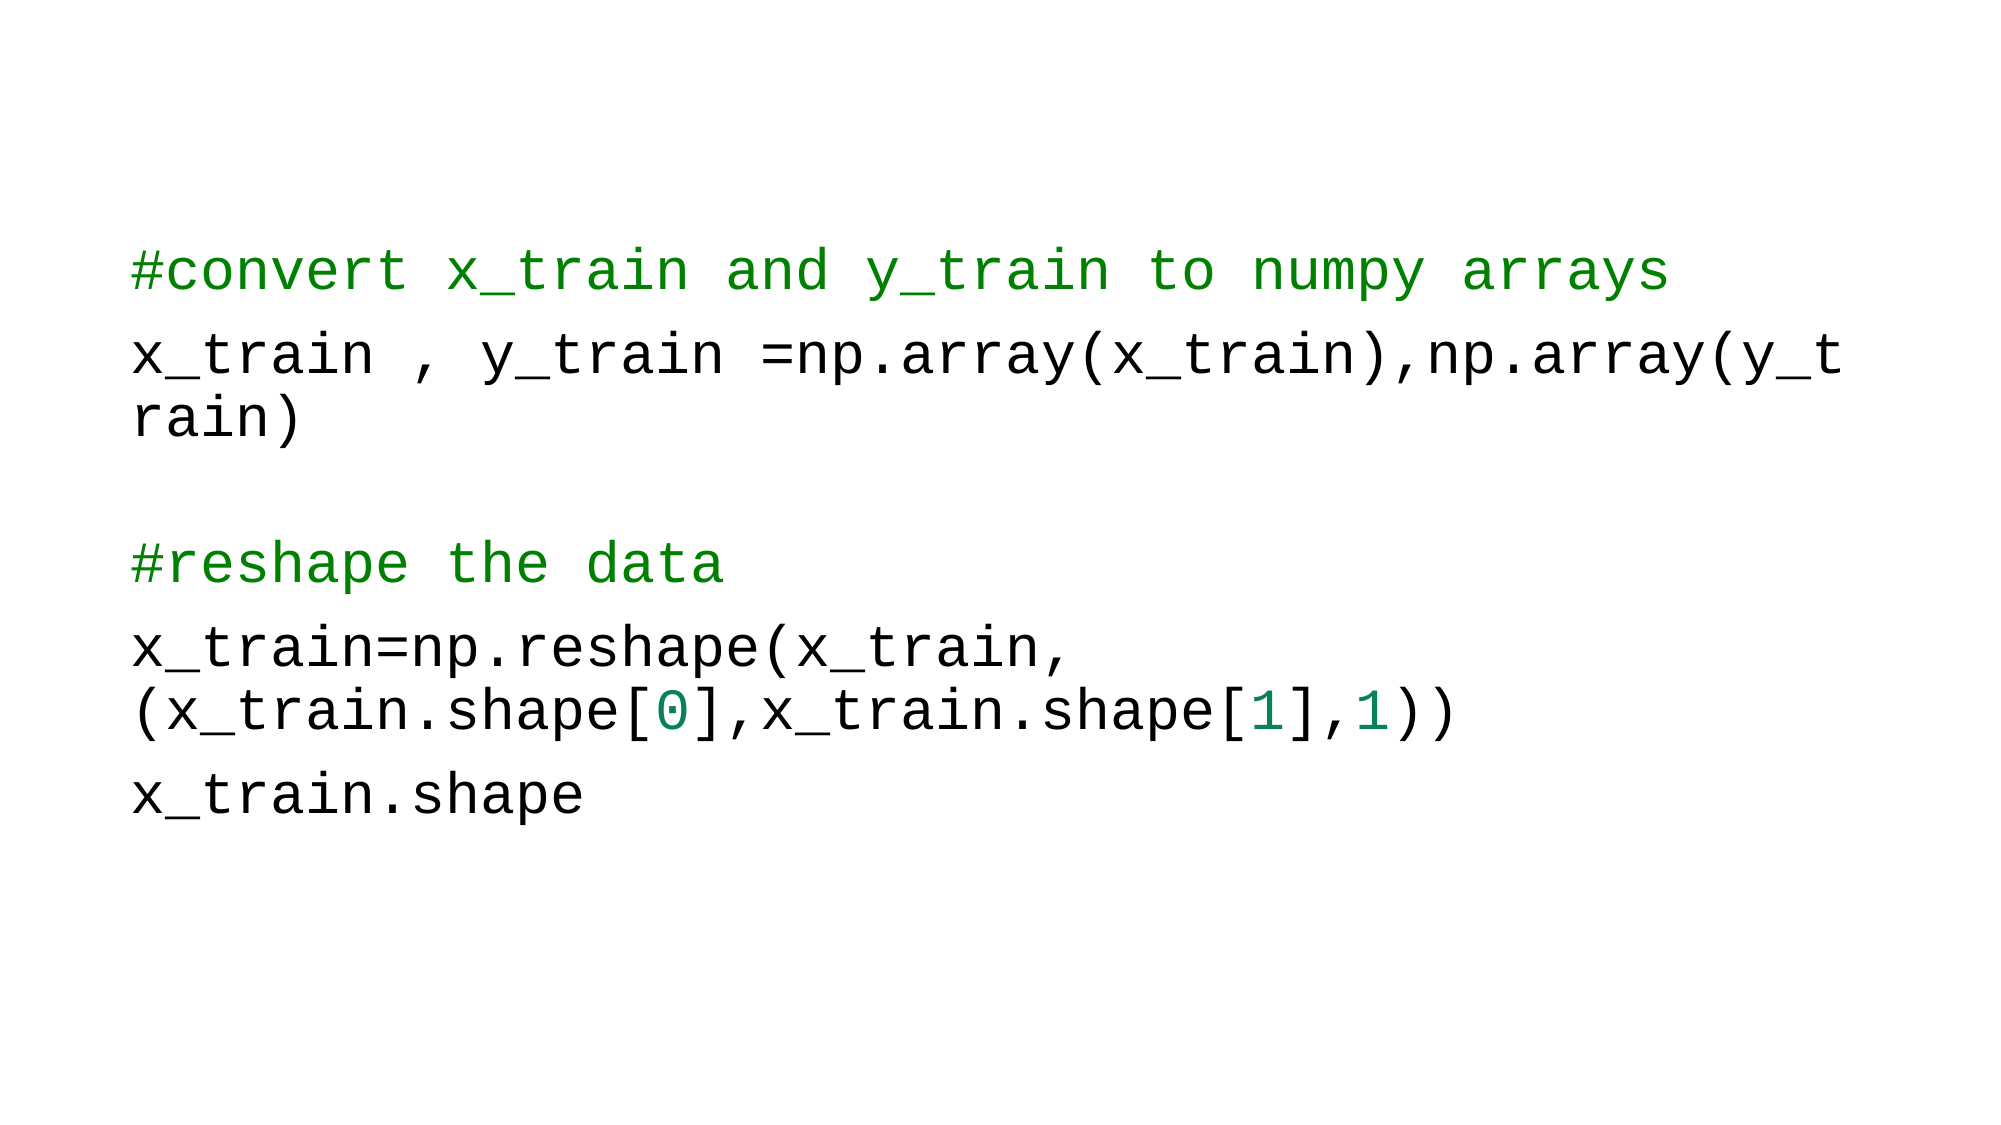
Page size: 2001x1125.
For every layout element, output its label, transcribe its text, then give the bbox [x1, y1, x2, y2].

list #convert x_train and y_train to numpy arrays x_train , y_train =np.array(x_train),np.array(y_train) #reshape the data x_train=np.reshape(x_train,(x_train.shape[0],x_train.shape[1],1)) x_train.shape [115, 231, 1863, 1103]
